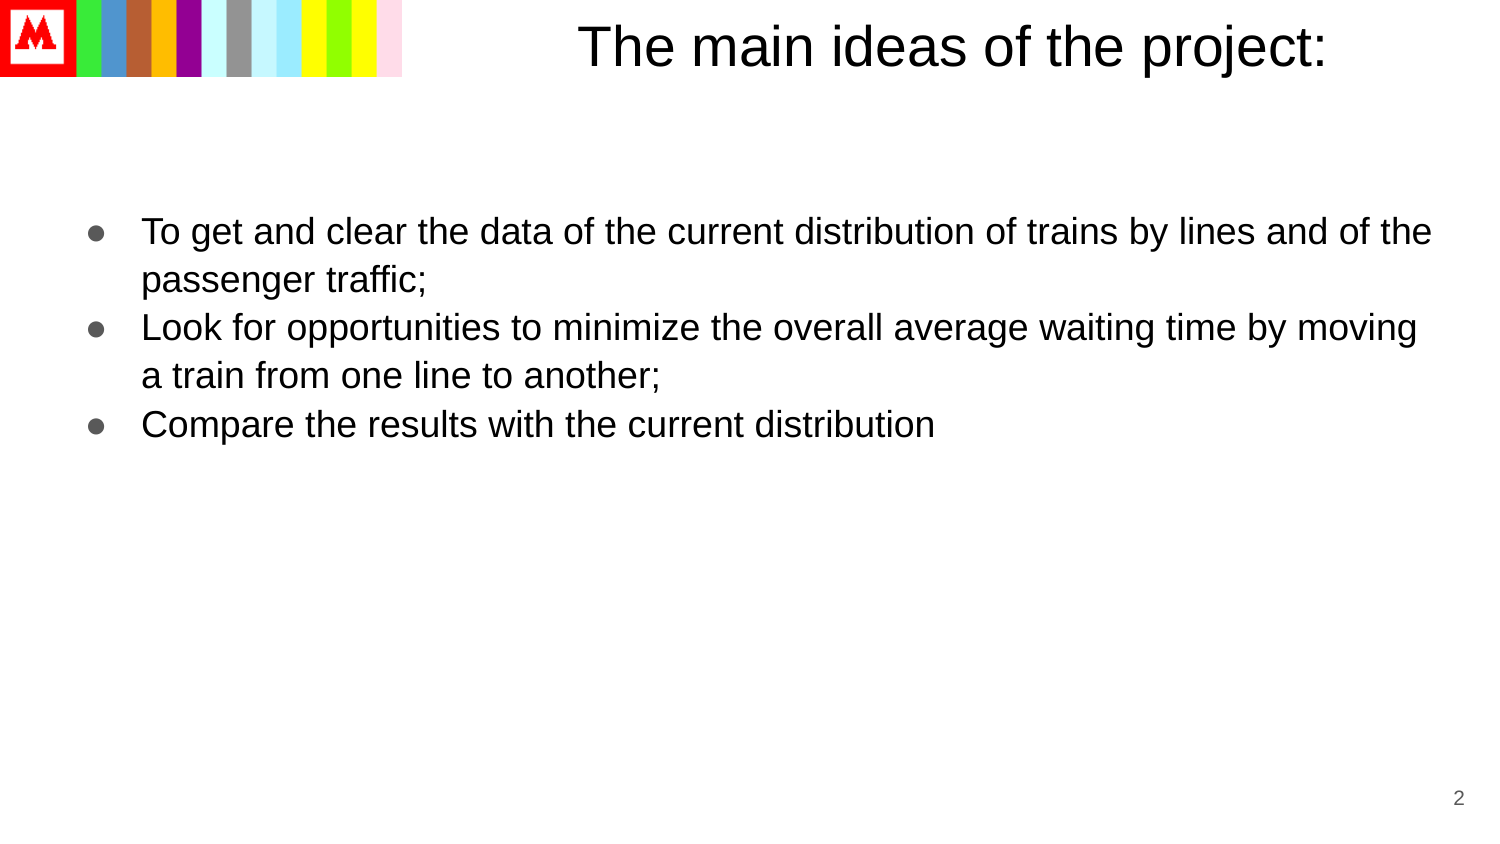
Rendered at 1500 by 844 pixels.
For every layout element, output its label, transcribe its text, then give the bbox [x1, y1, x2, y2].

title The main ideas of the project: [406, 0, 1500, 94]
list To get and clear the data of the current distribution of trains by lines and of the passenger traffic; Look for opportunities to minimize the overall average waiting time by moving a train from one line to another; Compare the results with the current distribution [51, 189, 1449, 750]
picture [0, 0, 402, 77]
slide_number 2 [1389, 764, 1480, 830]
